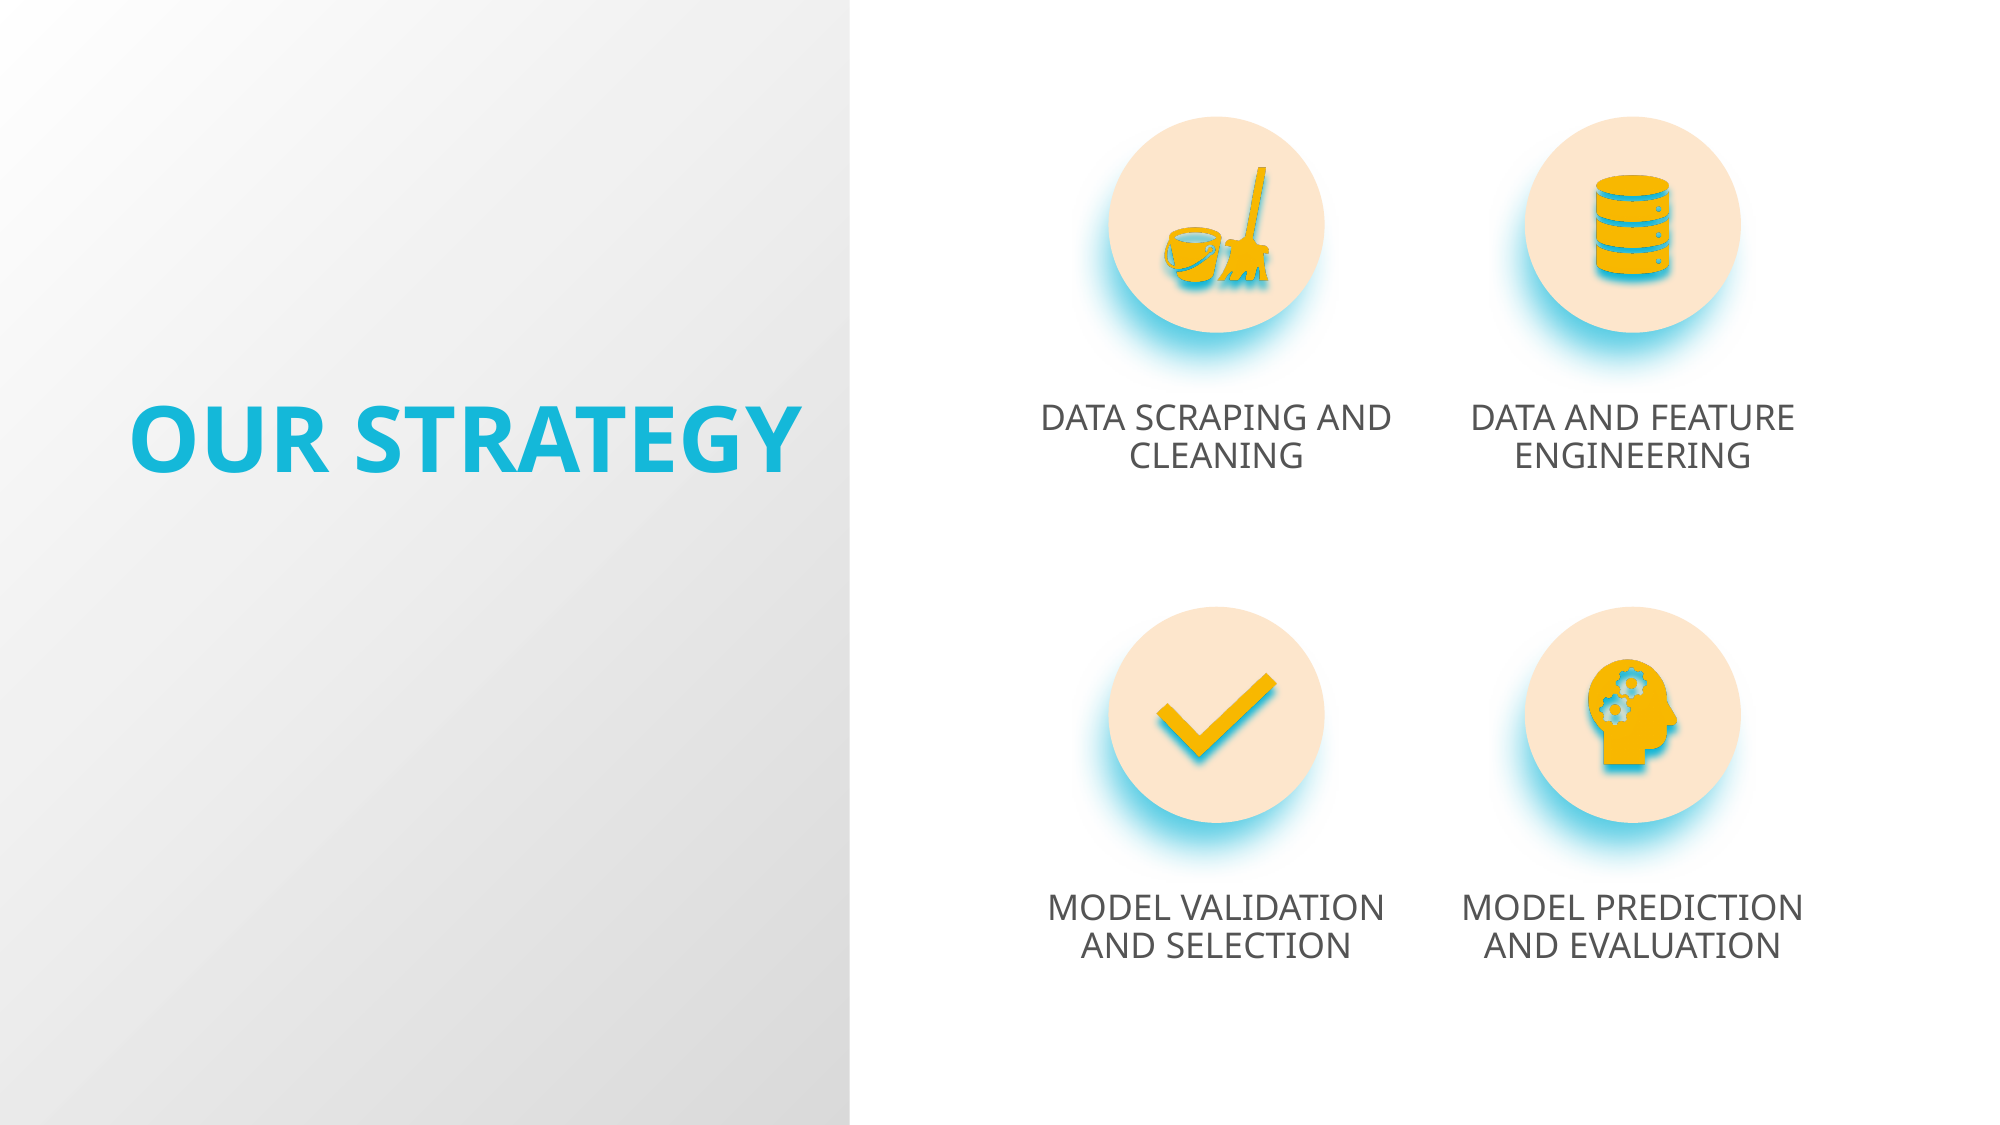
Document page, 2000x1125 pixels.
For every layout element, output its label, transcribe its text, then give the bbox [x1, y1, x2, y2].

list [962, 112, 1888, 1013]
title OUR STRATEGY [112, 112, 838, 500]
